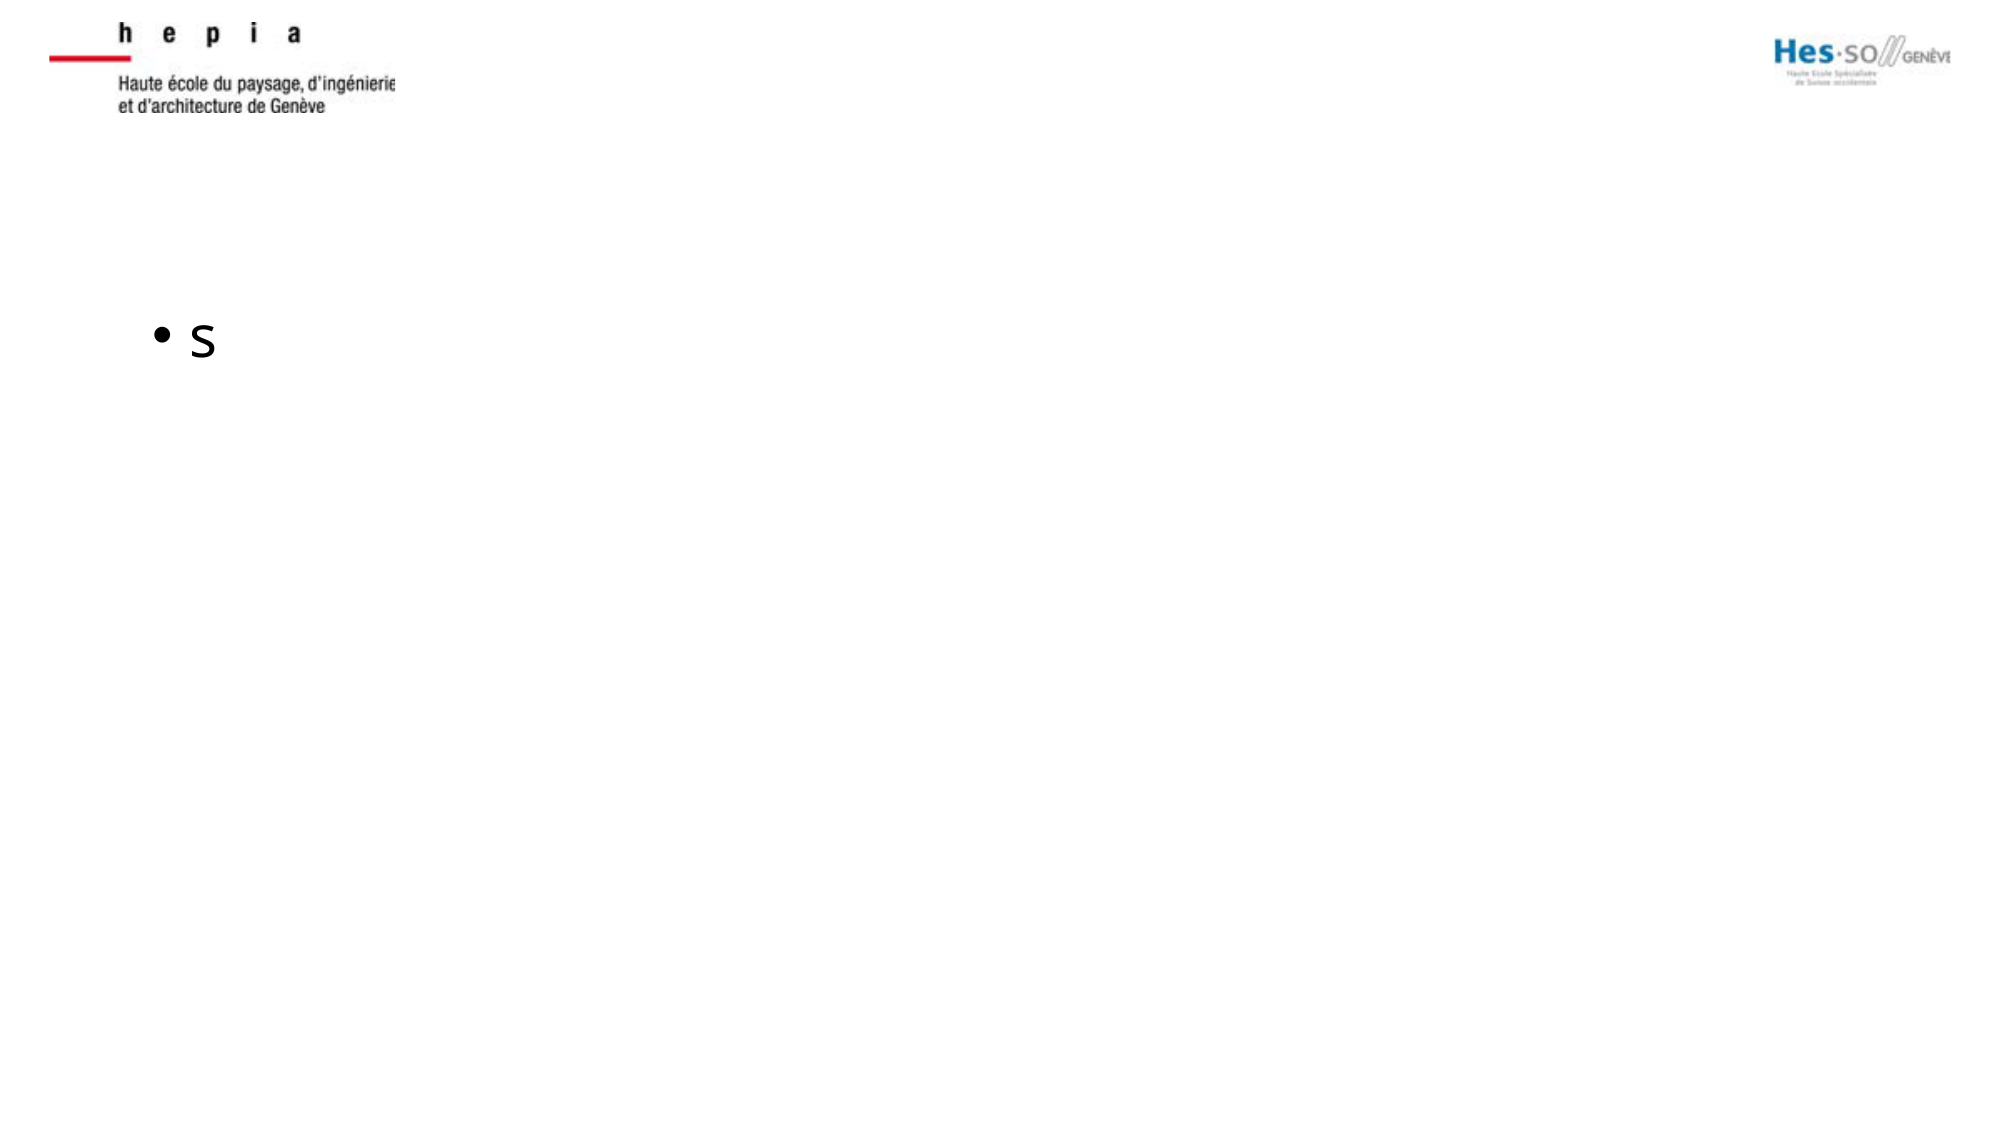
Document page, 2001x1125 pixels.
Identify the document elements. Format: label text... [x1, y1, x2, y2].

list s [137, 299, 988, 1014]
